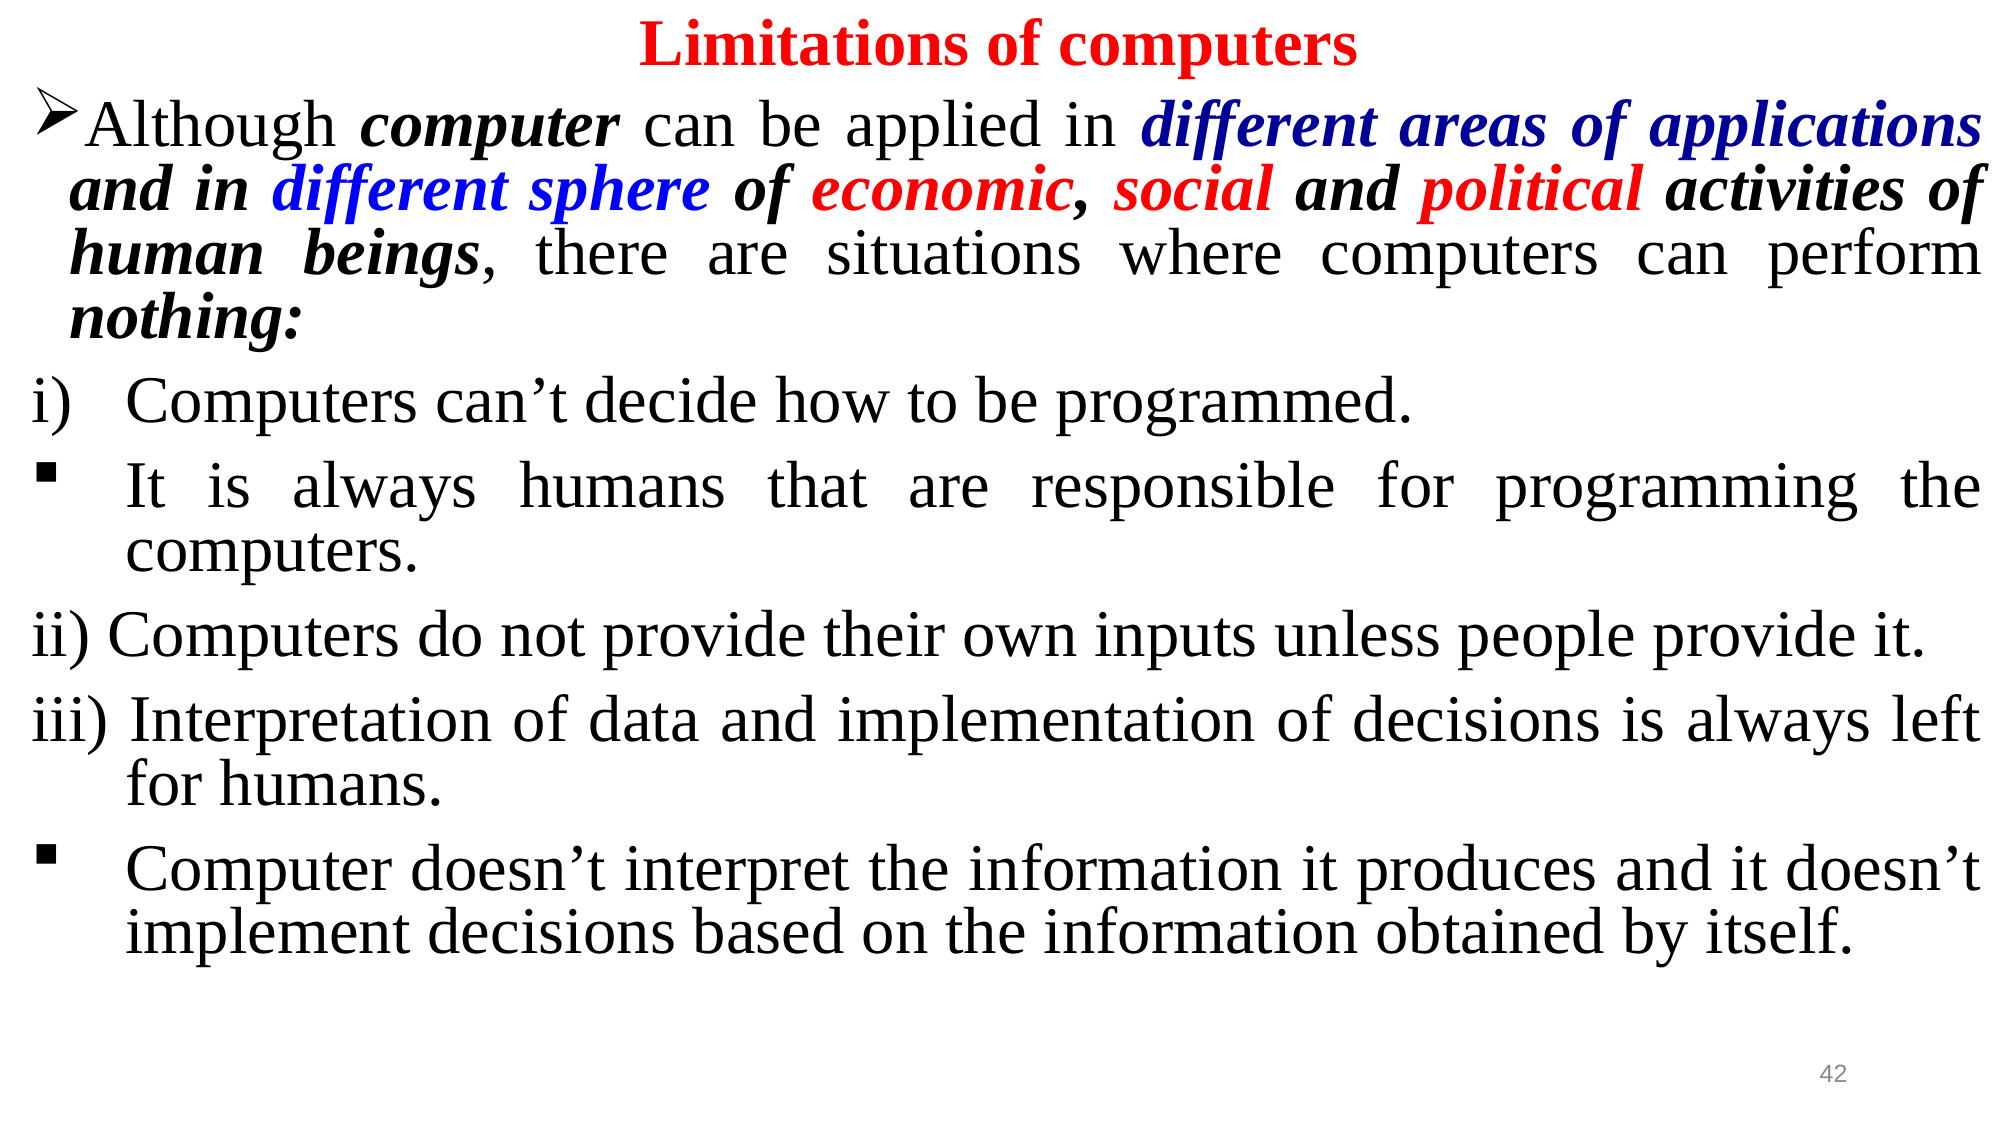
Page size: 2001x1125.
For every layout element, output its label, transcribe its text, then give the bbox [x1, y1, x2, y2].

slide_number 42 [1412, 1042, 1863, 1103]
list Although computer can be applied in different areas of applications and in different sphere of economic, social and political activities of human beings, there are situations where computers can perform nothing: Computers can’t decide how to be programmed. It is always humans that are responsible for programming the computers. ii) Computers do not provide their own inputs unless people provide it. iii) Interpretation of data and implementation of decisions is always left for humans. Computer doesn’t interpret the information it produces and it doesn’t implement decisions based on the information obtained by itself. [16, 87, 2000, 1125]
title Limitations of computers [324, 0, 1675, 87]
